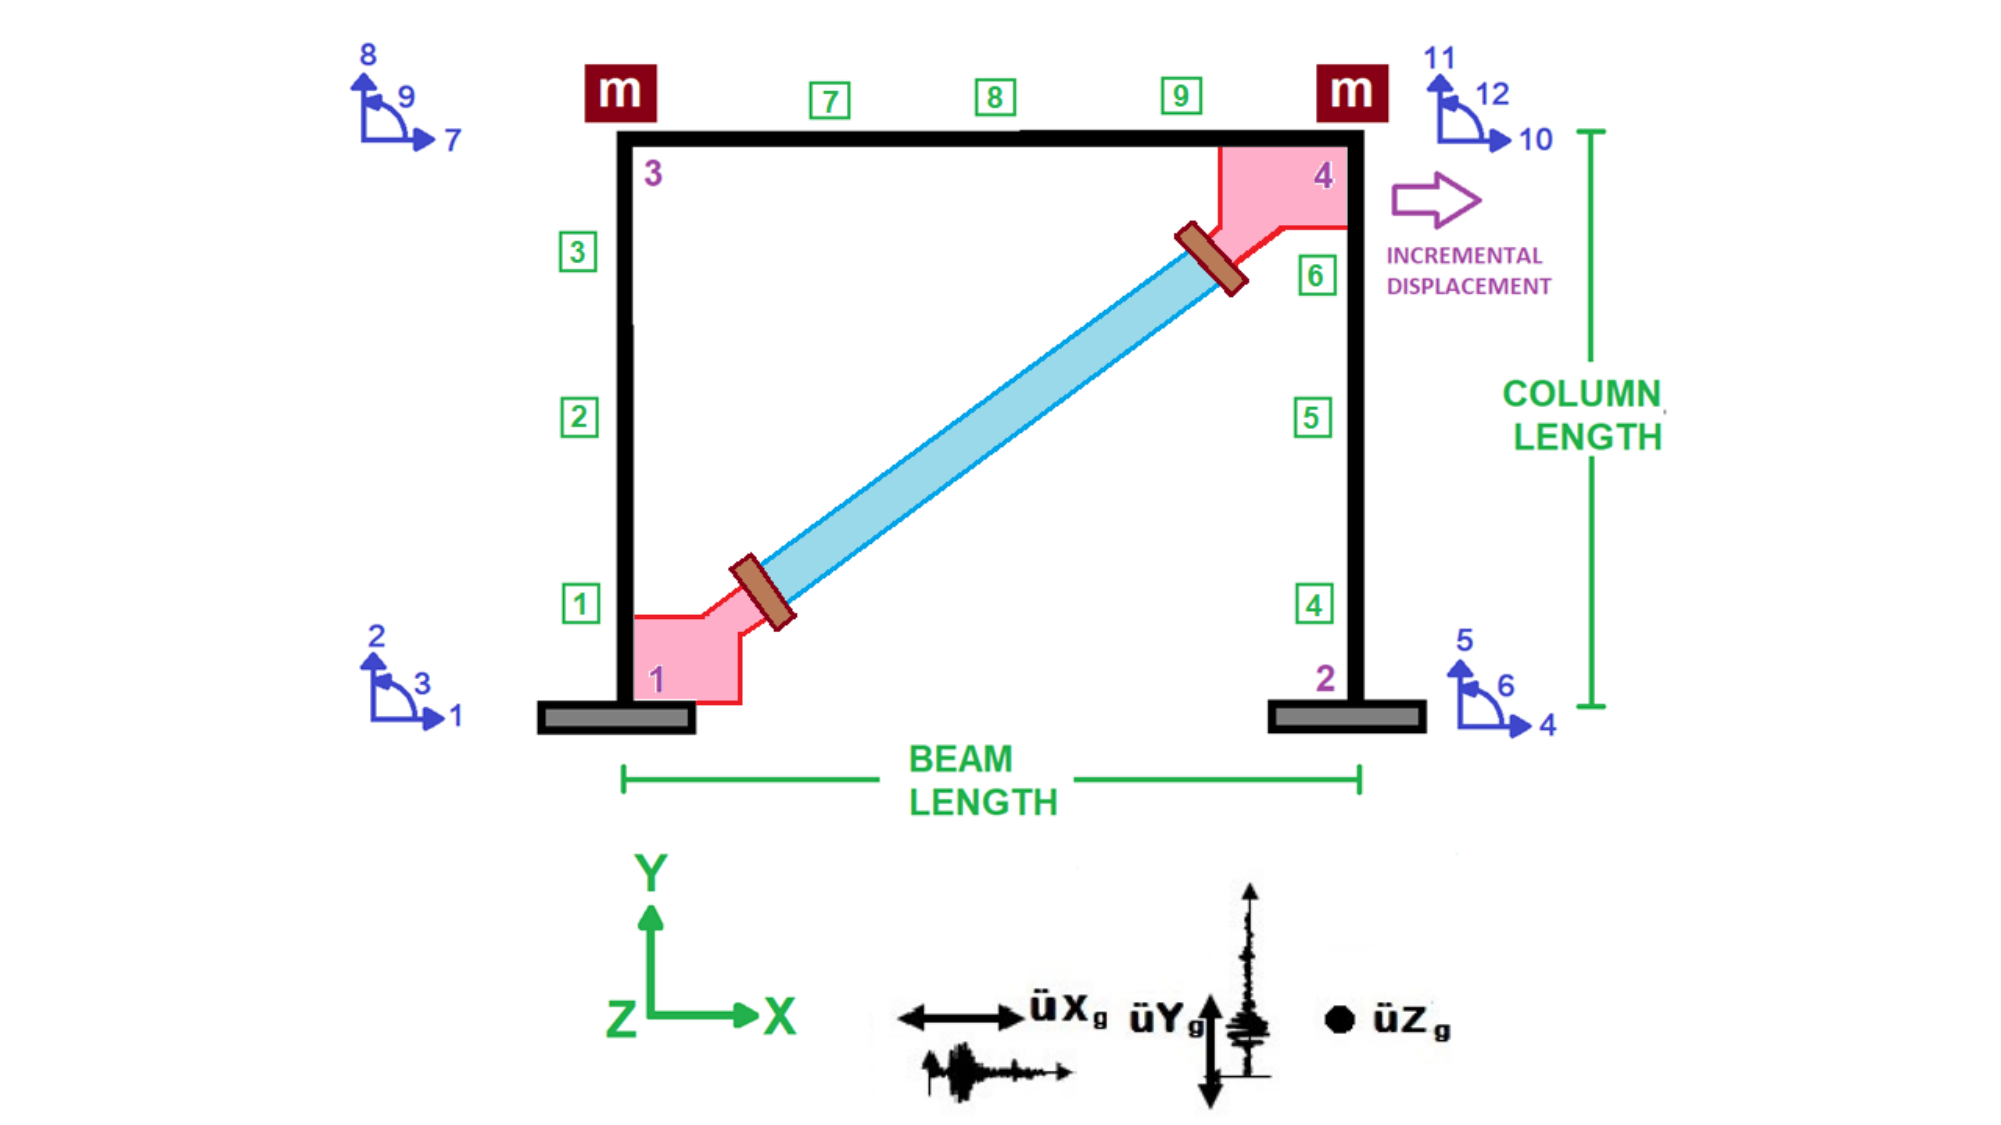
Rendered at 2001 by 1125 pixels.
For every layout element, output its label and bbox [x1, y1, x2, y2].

picture [319, 1, 1681, 1123]
